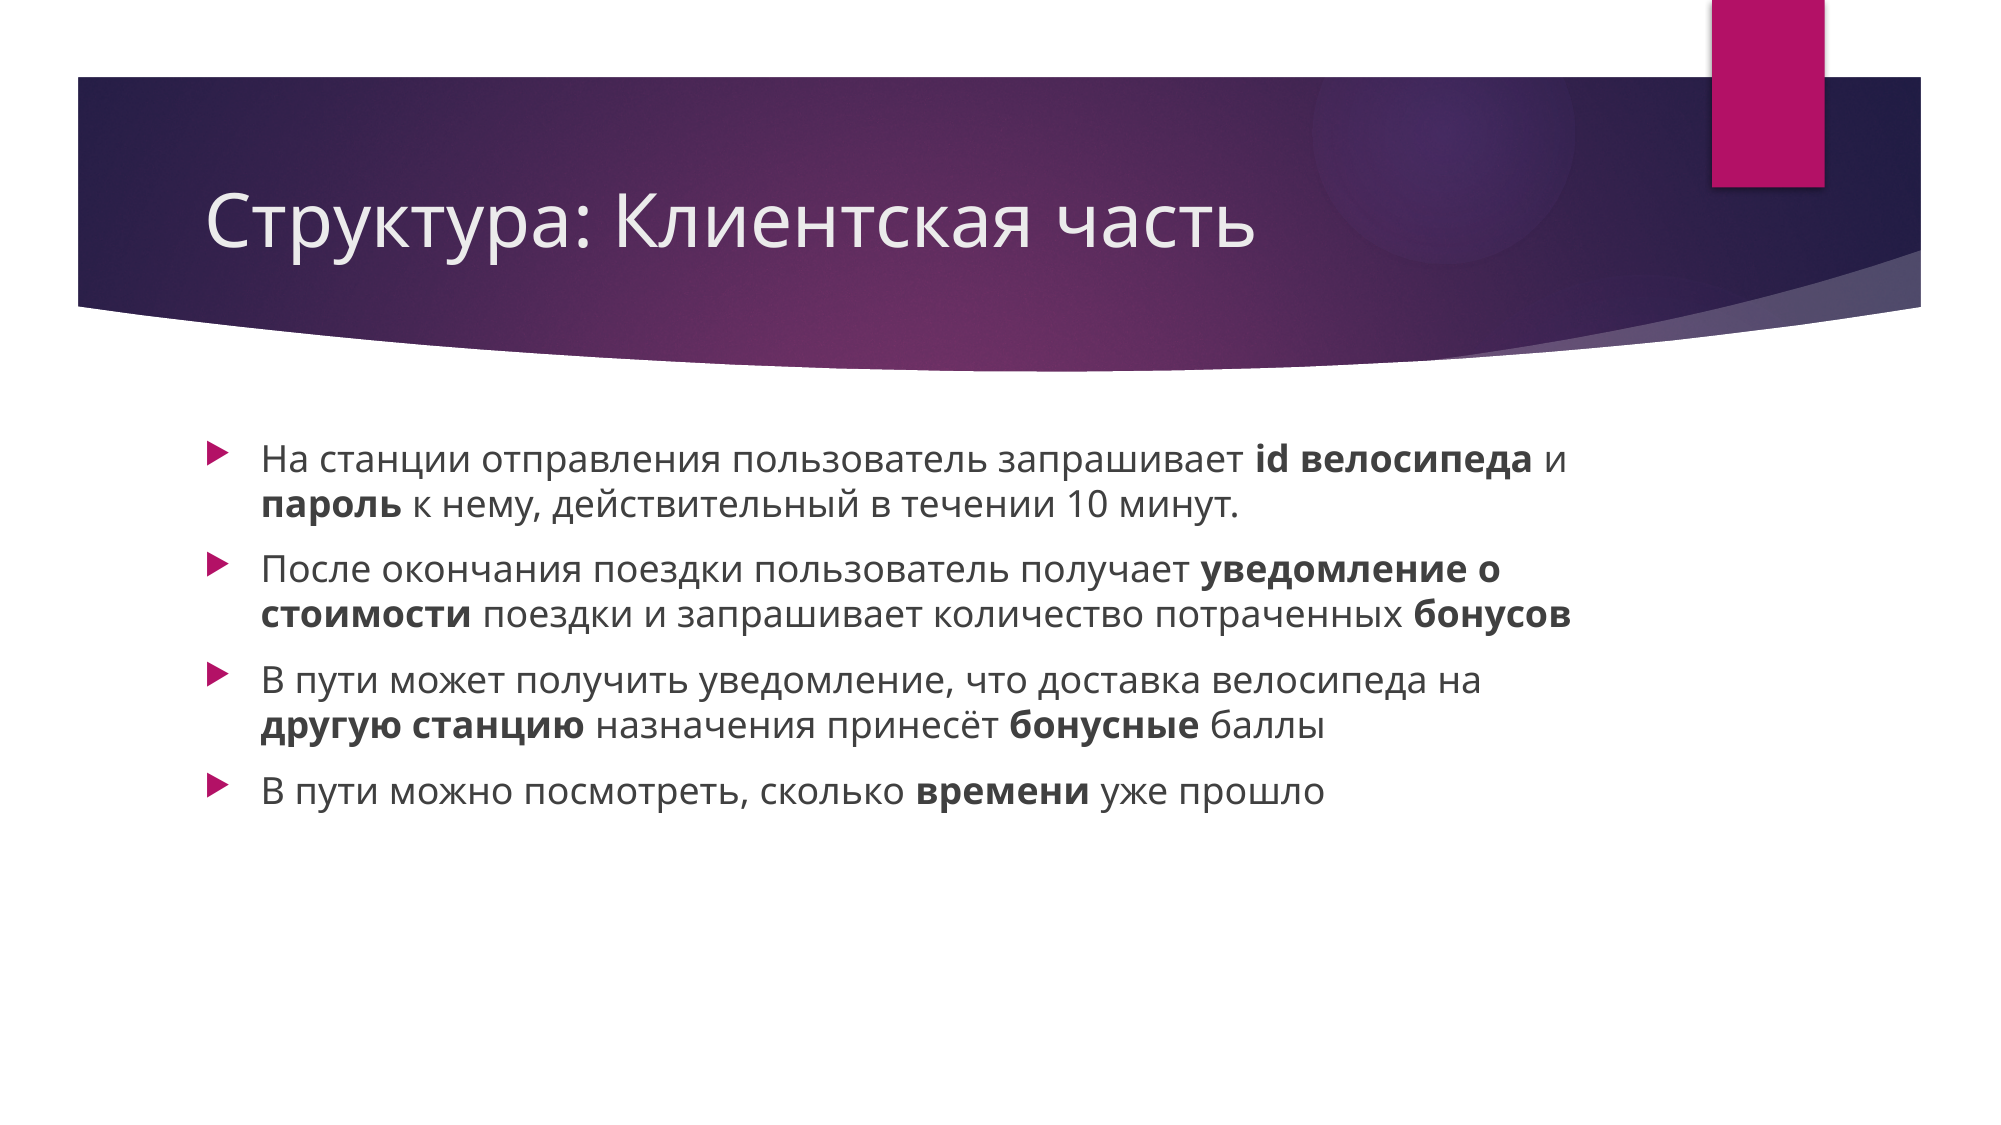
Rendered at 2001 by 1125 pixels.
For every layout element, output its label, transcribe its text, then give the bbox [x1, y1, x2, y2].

list На станции отправления пользователь запрашивает id велосипеда и пароль к нему, действительный в течении 10 минут. После окончания поездки пользователь получает уведомление о стоимости поездки и запрашивает количество потраченных бонусов В пути может получить уведомление, что доставка велосипеда на другую станцию назначения принесёт бонусные баллы В пути можно посмотреть, сколько времени уже прошло [189, 427, 1638, 988]
title Структура: Клиентская часть [189, 159, 1627, 276]
